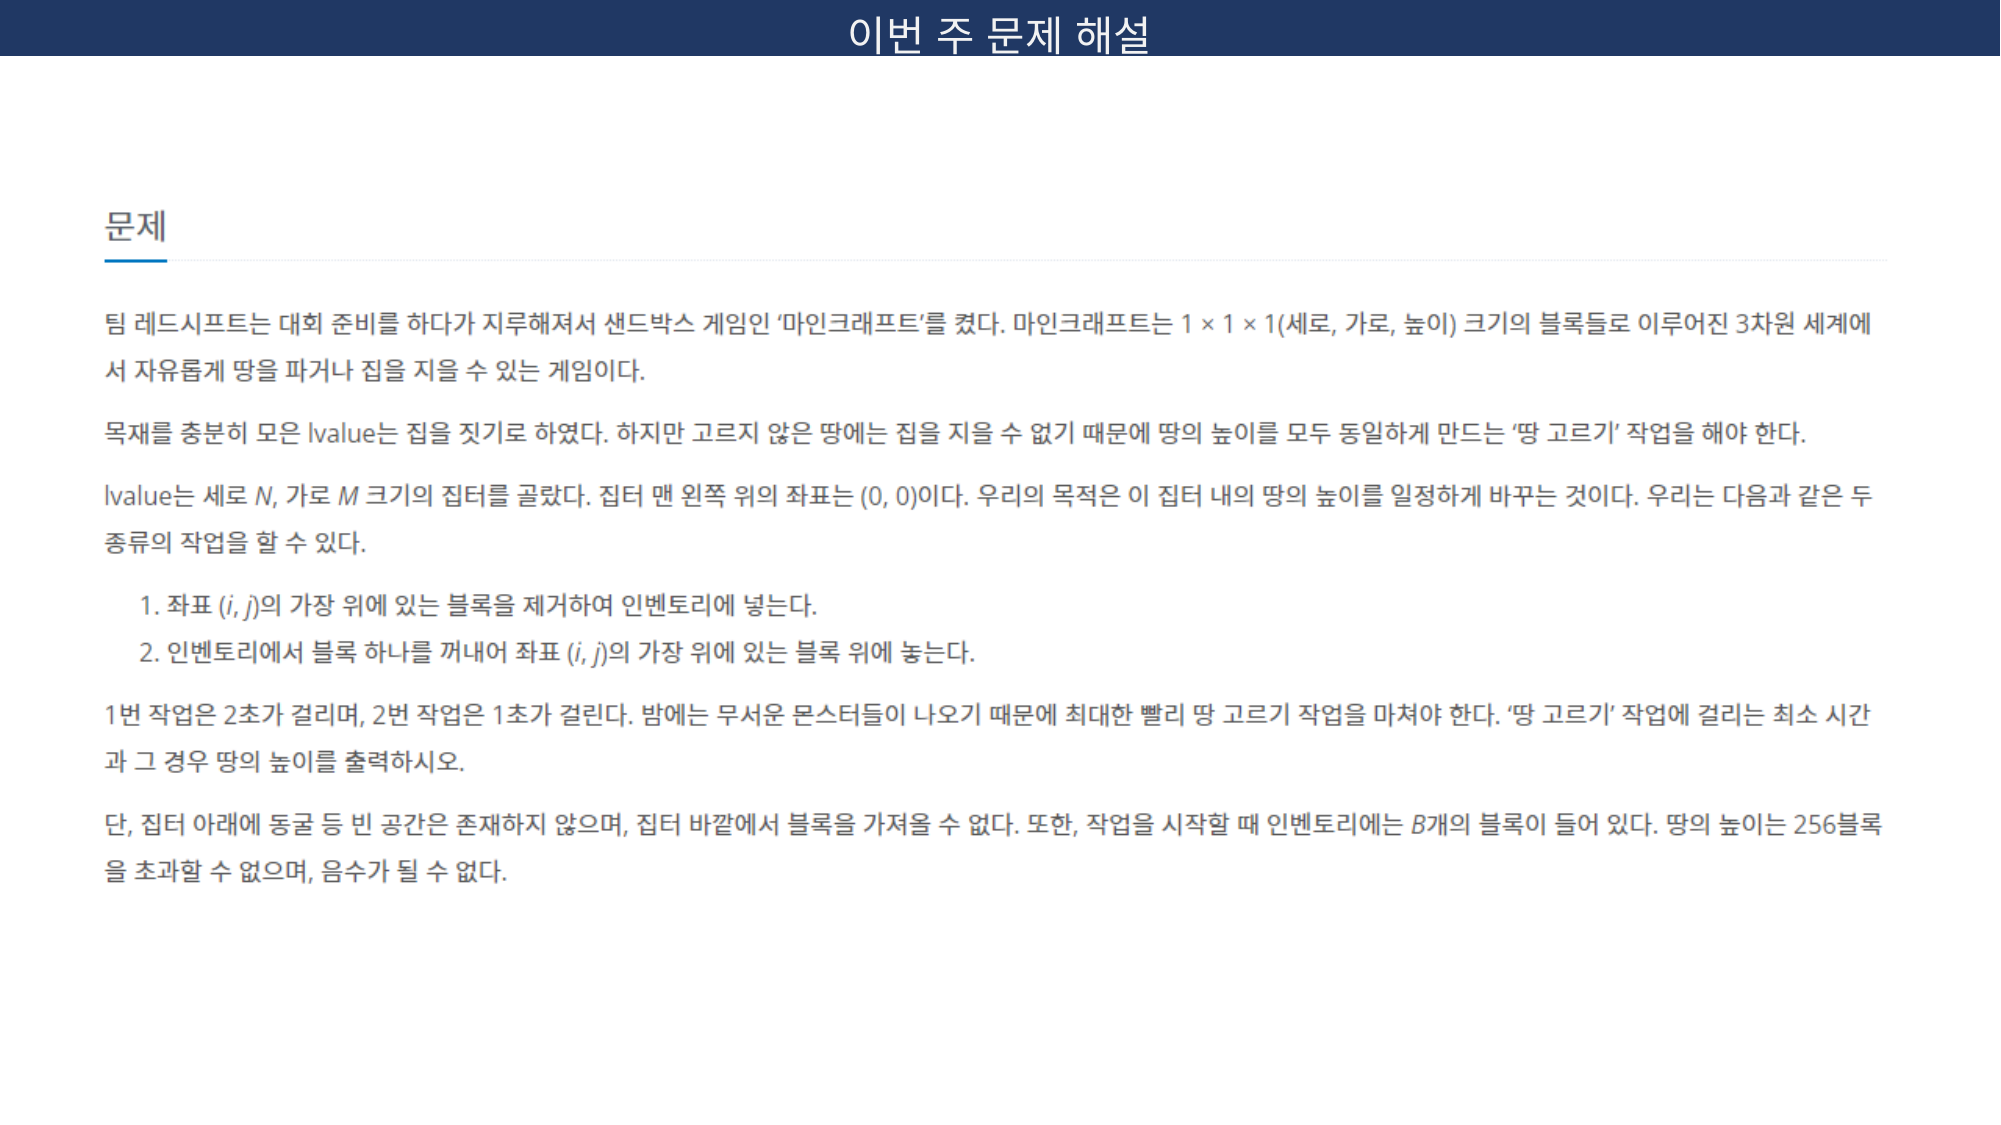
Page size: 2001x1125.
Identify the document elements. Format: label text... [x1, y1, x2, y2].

text_box 이번 주 문제 해설 [0, 0, 2000, 68]
picture [58, 194, 1942, 931]
